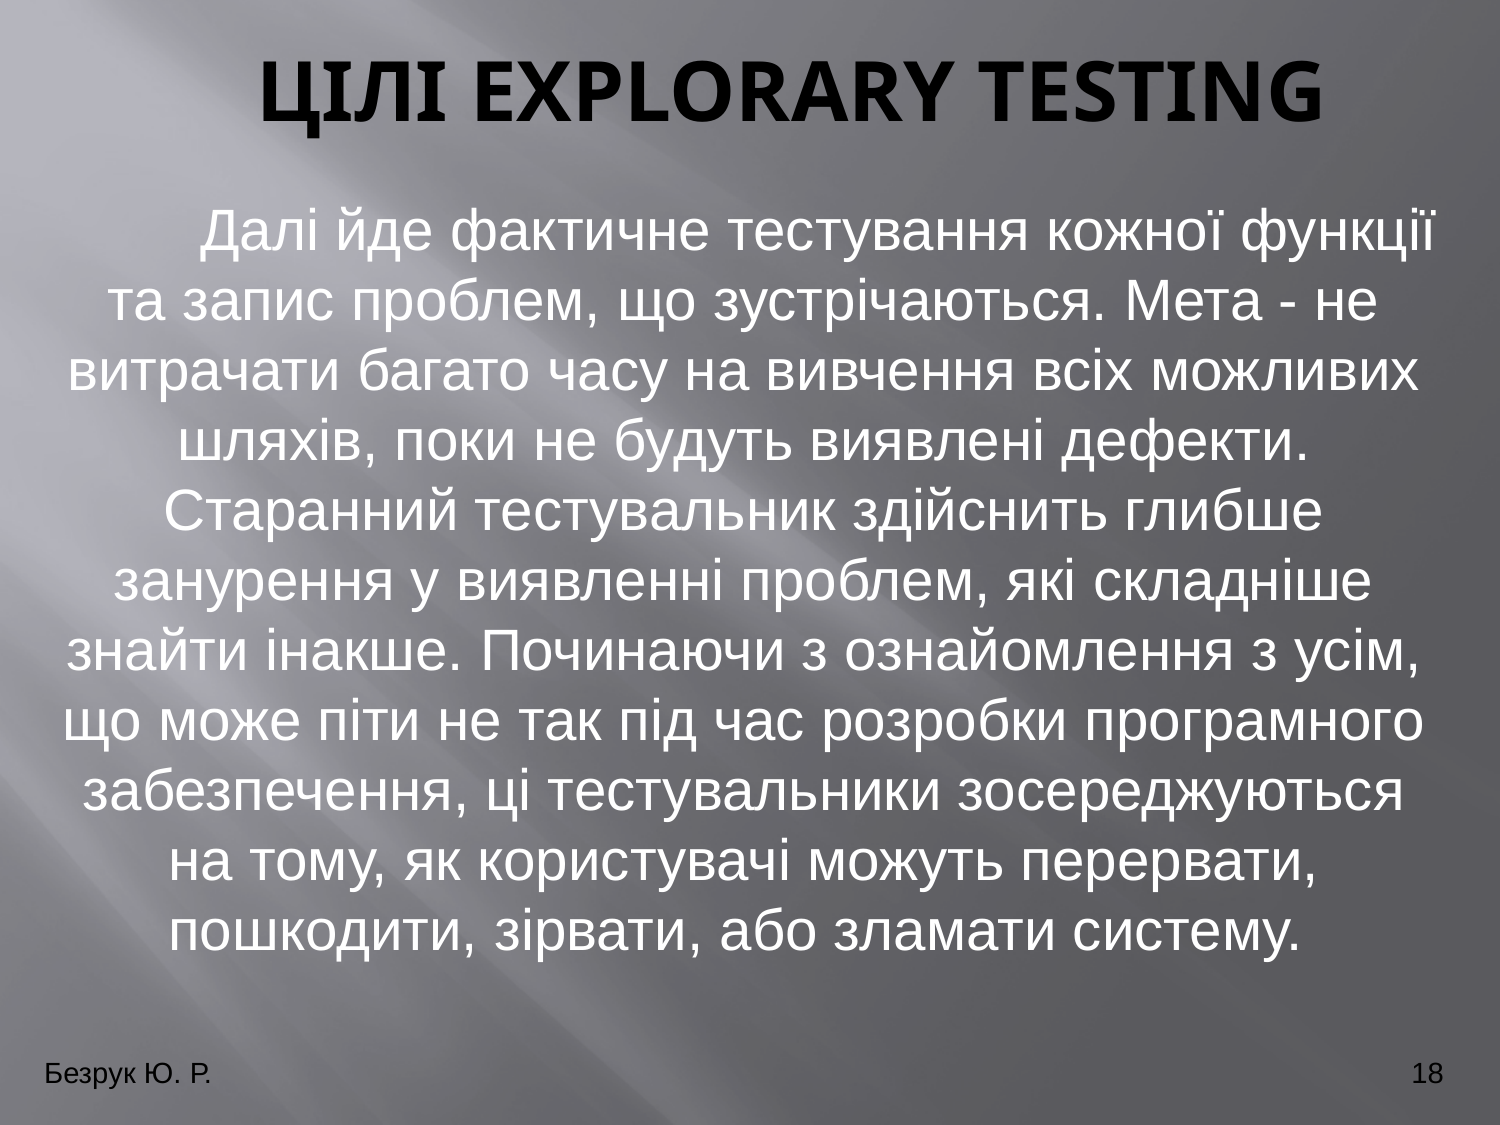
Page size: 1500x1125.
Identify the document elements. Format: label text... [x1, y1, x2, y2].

title Цілі explorary testing [29, 30, 1471, 149]
subtitle Далі йде фактичне тестування кожної функції та запис проблем, що зустрічаються. Мета - не витрачати багато часу на вивчення всіх можливих шляхів, поки не будуть виявлені дефекти. Старанний тестувальник здійснить глибше занурення у виявленні проблем, які складніше знайти інакше. Починаючи з ознайомлення з усім, що може піти не так під час розробки програмного забезпечення, ці тестувальники зосереджуються на тому, як користувачі можуть перервати, пошкодити, зірвати, або зламати систему. [29, 184, 1459, 1083]
text_box 18 [1279, 1047, 1459, 1098]
text_box Безрук Ю. Р. [29, 1047, 237, 1098]
